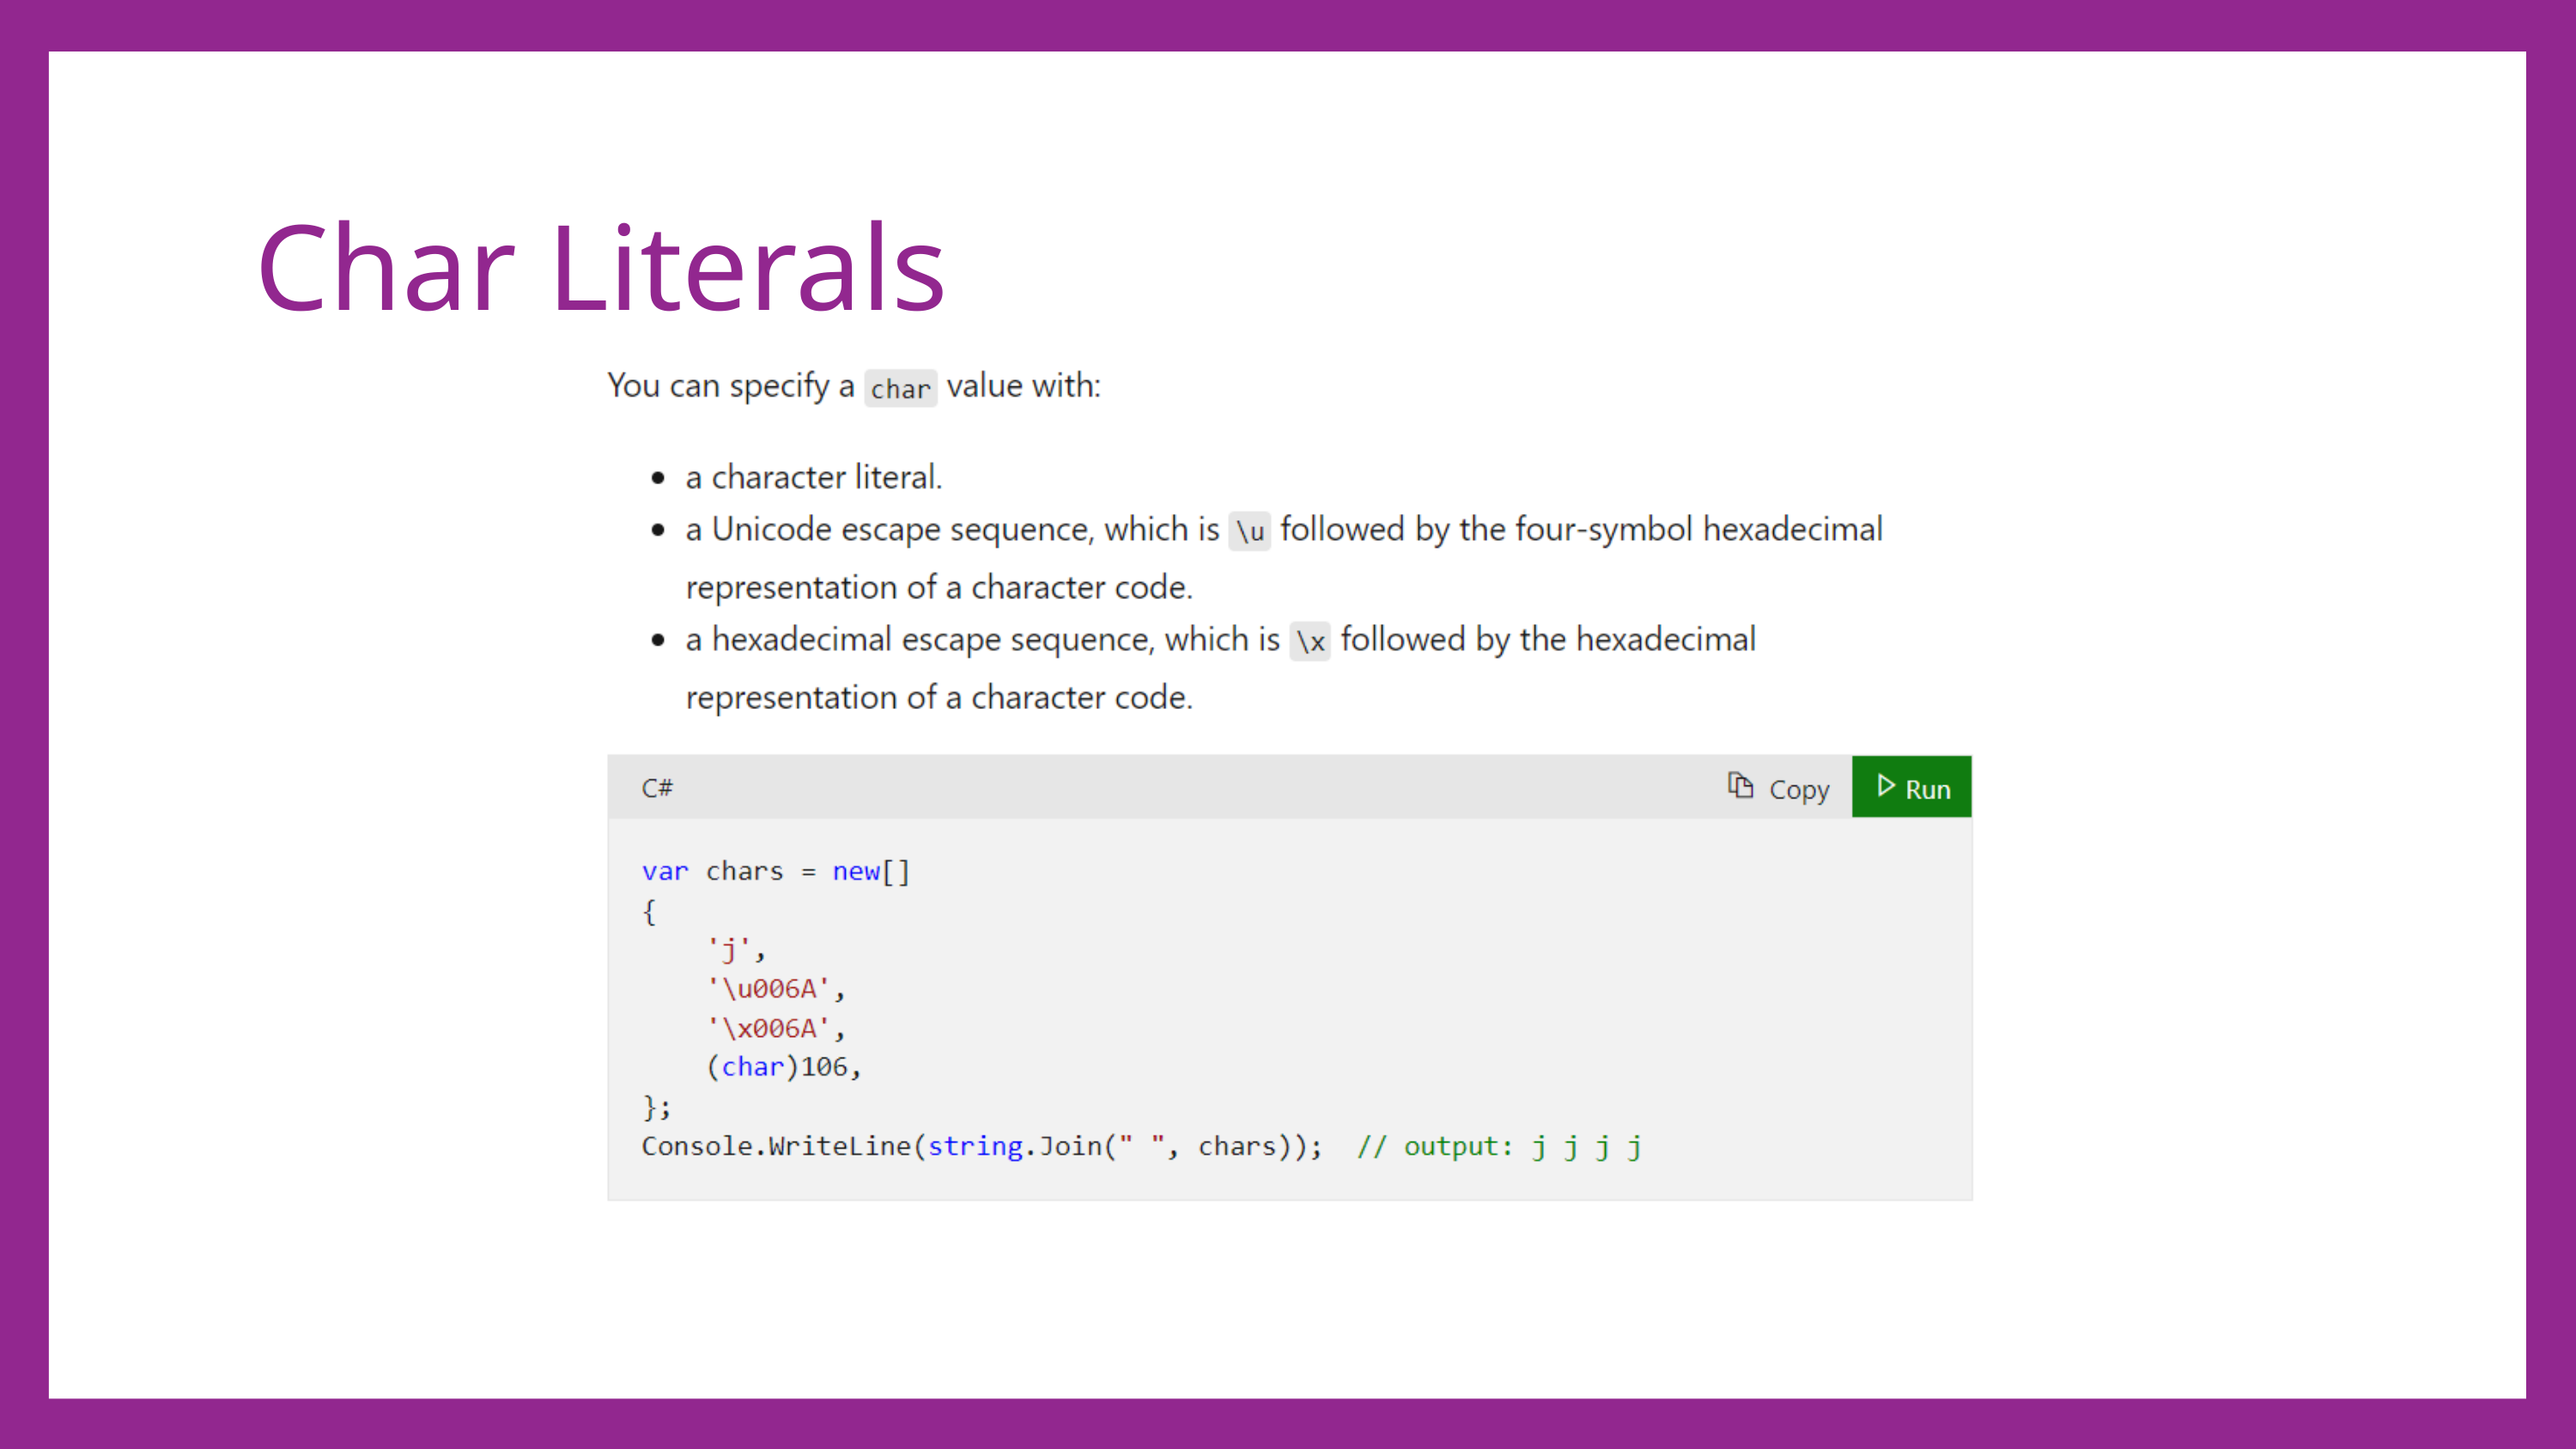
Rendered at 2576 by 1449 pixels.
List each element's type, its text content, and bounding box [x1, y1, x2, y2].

title Char Literals [241, 129, 2329, 415]
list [600, 359, 1983, 1219]
